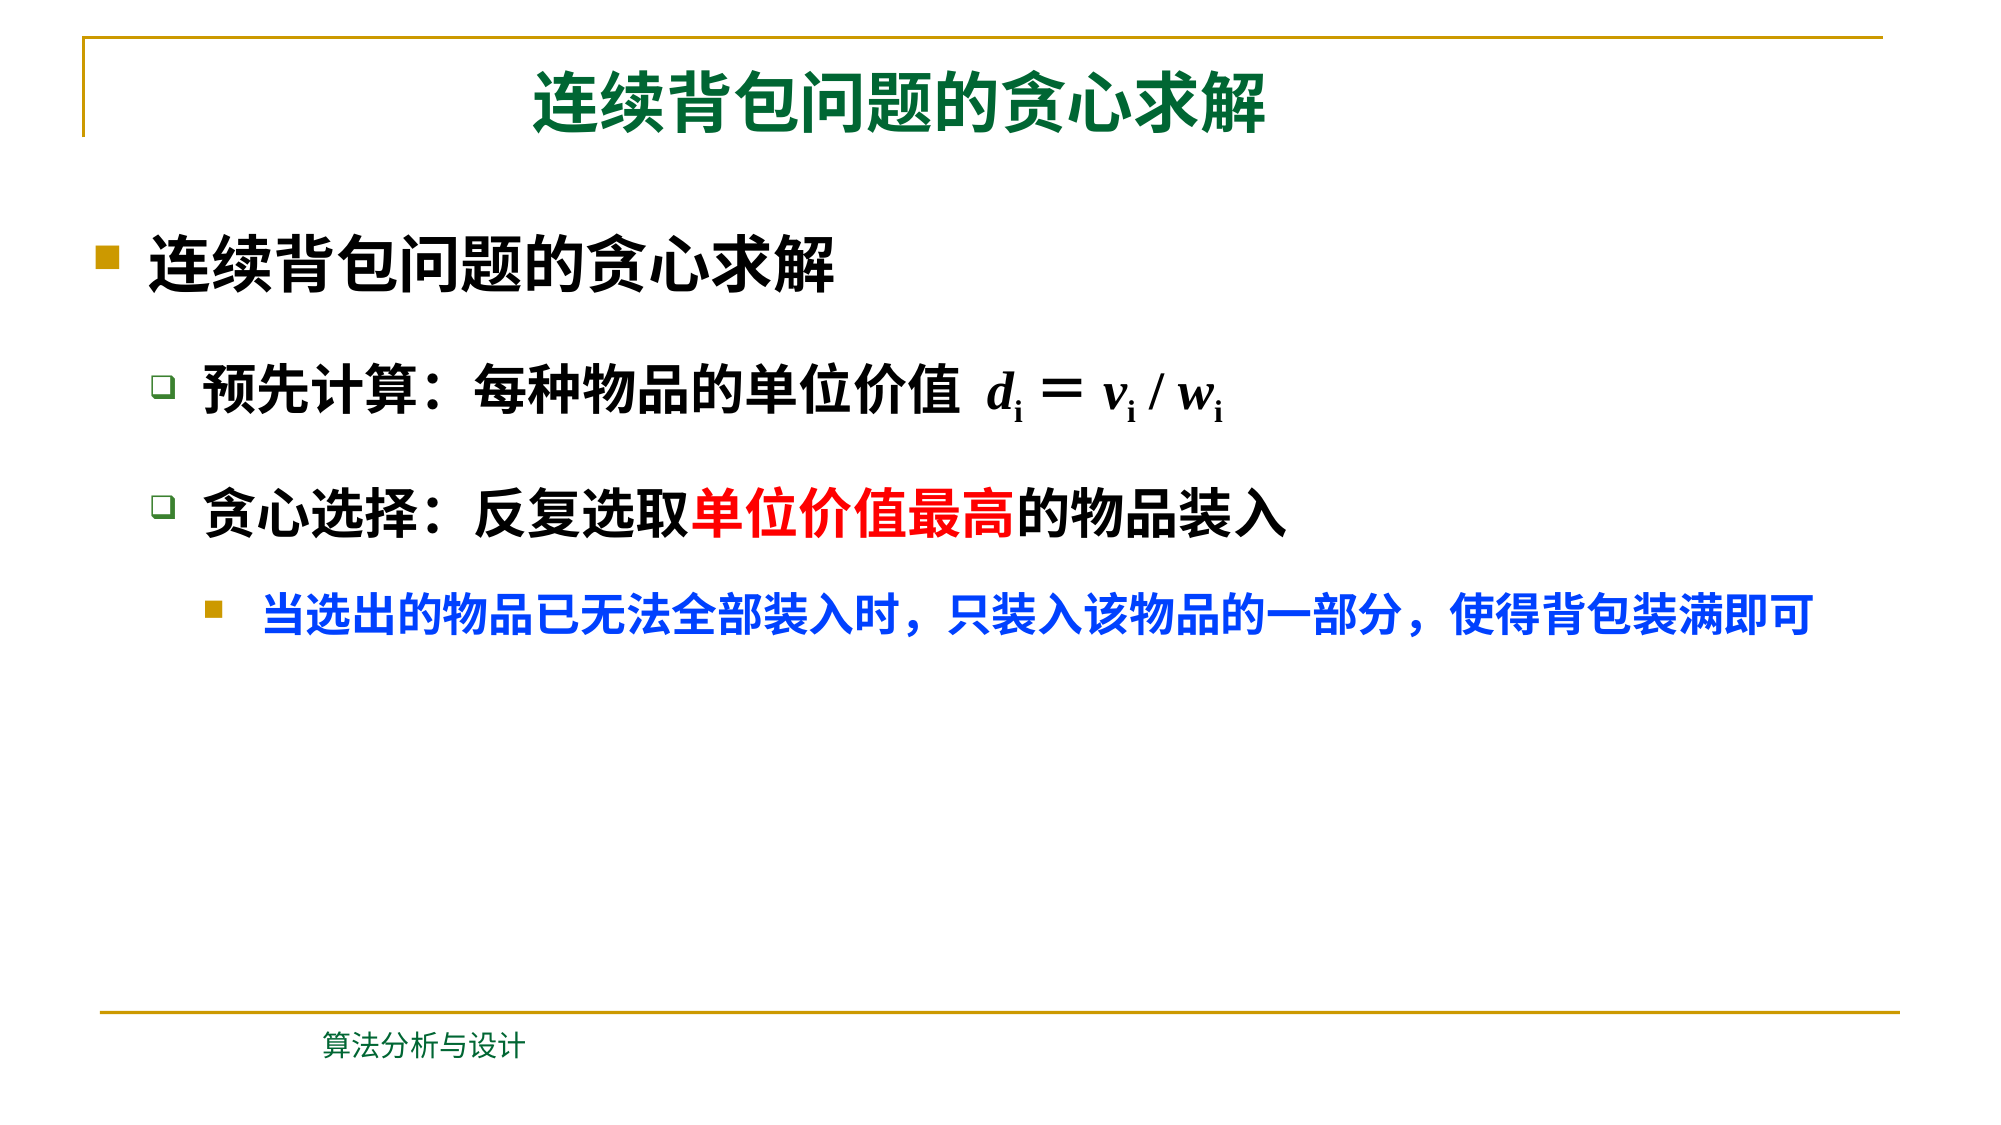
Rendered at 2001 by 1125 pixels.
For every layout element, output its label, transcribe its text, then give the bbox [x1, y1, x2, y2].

title 连续背包问题的贪心求解 [0, 45, 1800, 161]
list 连续背包问题的贪心求解 预先计算：每种物品的单位价值 di＝vi / wi 贪心选择：反复选取单位价值最高的物品装入 当选出的物品已无法全部装入时，只装入该物品的一部分，使得背包装满即可 [77, 172, 1935, 1006]
text_box 算法分析与设计 [307, 1016, 783, 1070]
